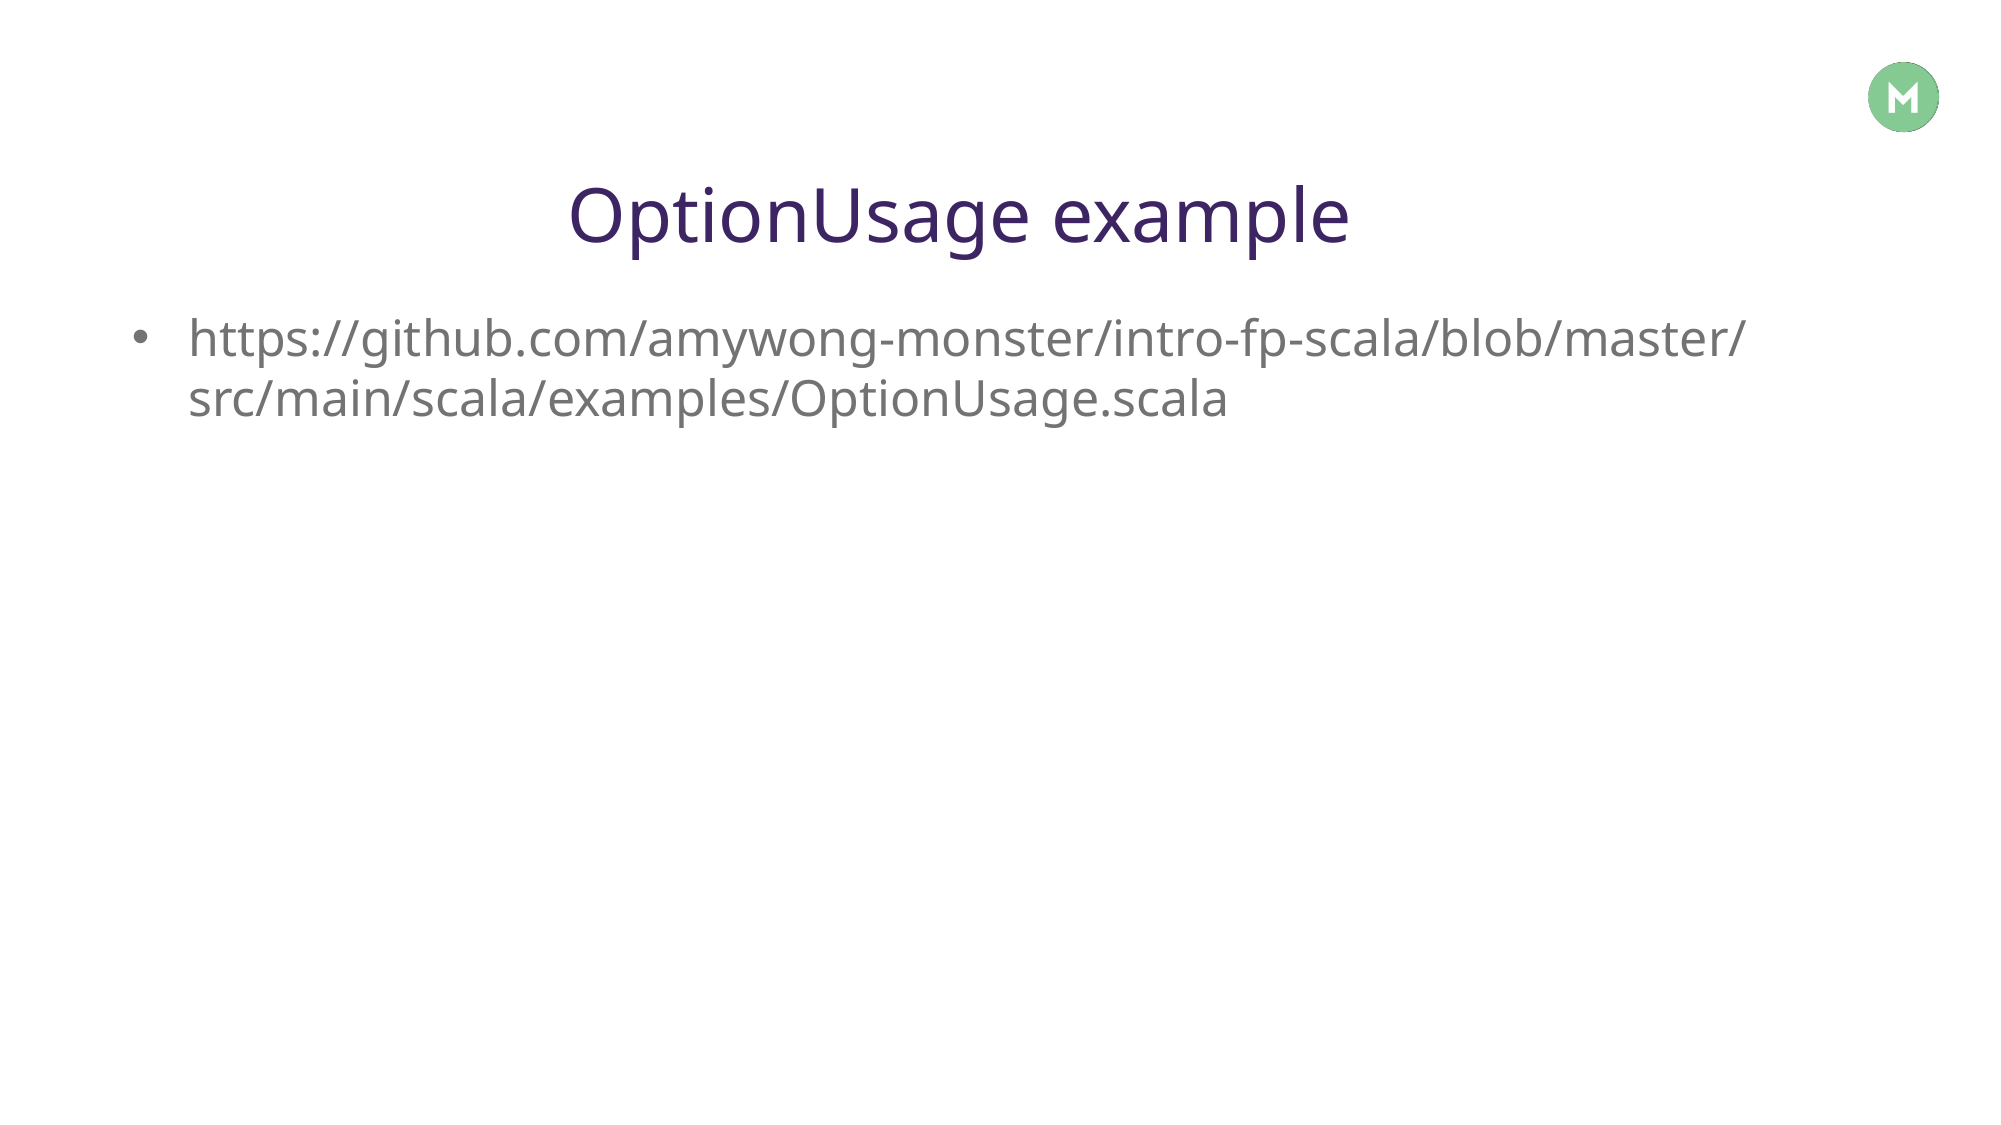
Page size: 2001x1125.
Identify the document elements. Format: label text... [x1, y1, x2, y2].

title OptionUsage example [118, 159, 1802, 259]
list https://github.com/amywong-monster/intro-fp-scala/blob/master/src/main/scala/examples/OptionUsage.scala [117, 299, 1800, 999]
picture [1863, 46, 1944, 150]
